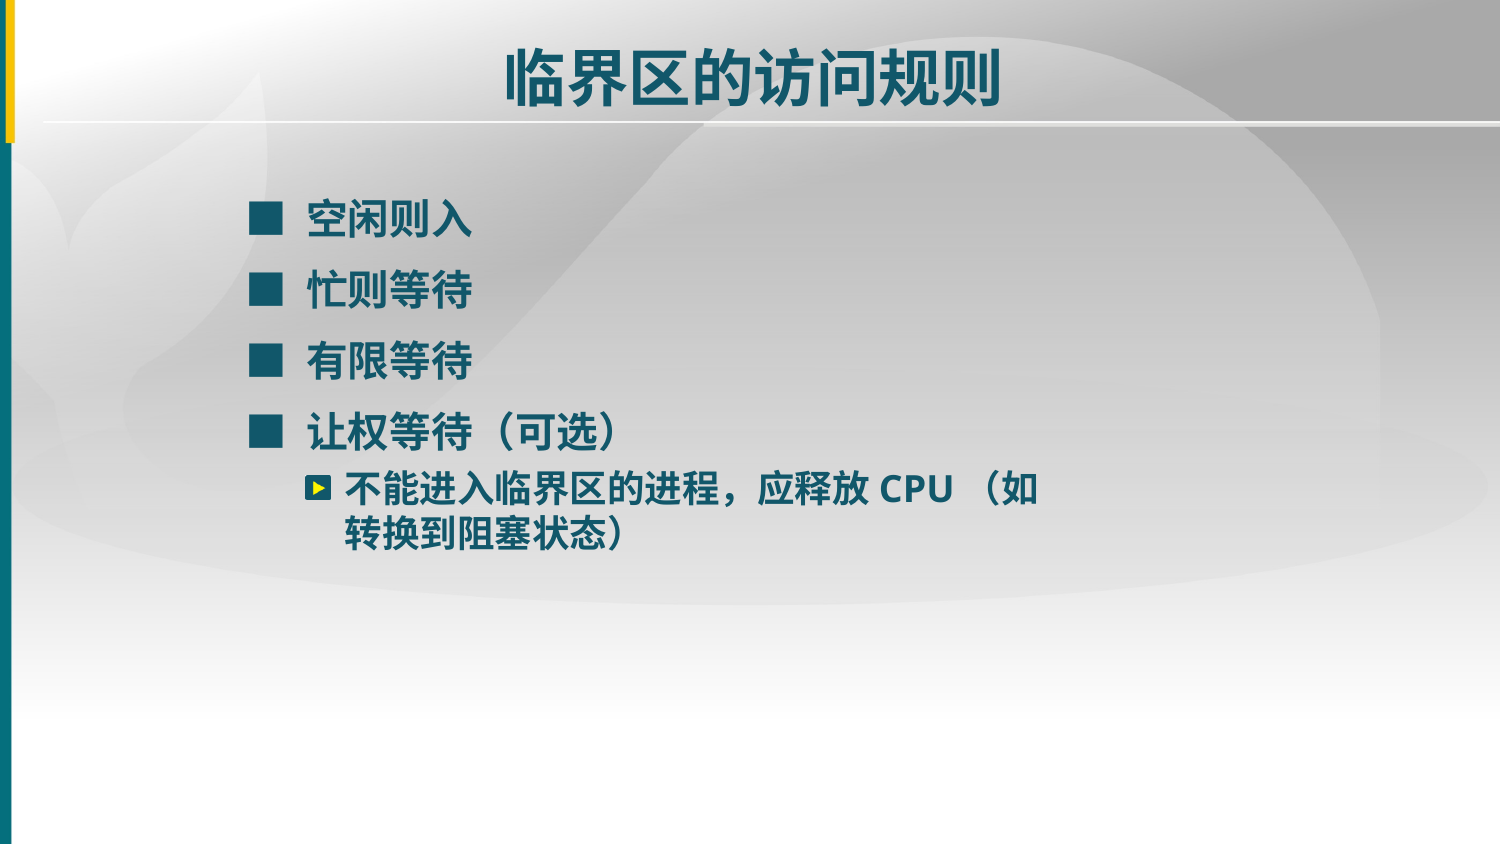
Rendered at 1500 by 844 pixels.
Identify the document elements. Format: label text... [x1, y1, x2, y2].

list ■ 空闲则入 [230, 185, 573, 256]
text_box ■ 让权等待（可选） [230, 398, 739, 470]
picture [0, 0, 1500, 844]
text_box ■ 有限等待 [230, 327, 573, 398]
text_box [305, 457, 1070, 564]
text_box ■ 忙则等待 [230, 256, 573, 327]
title 临界区的访问规则 [101, 32, 1407, 106]
